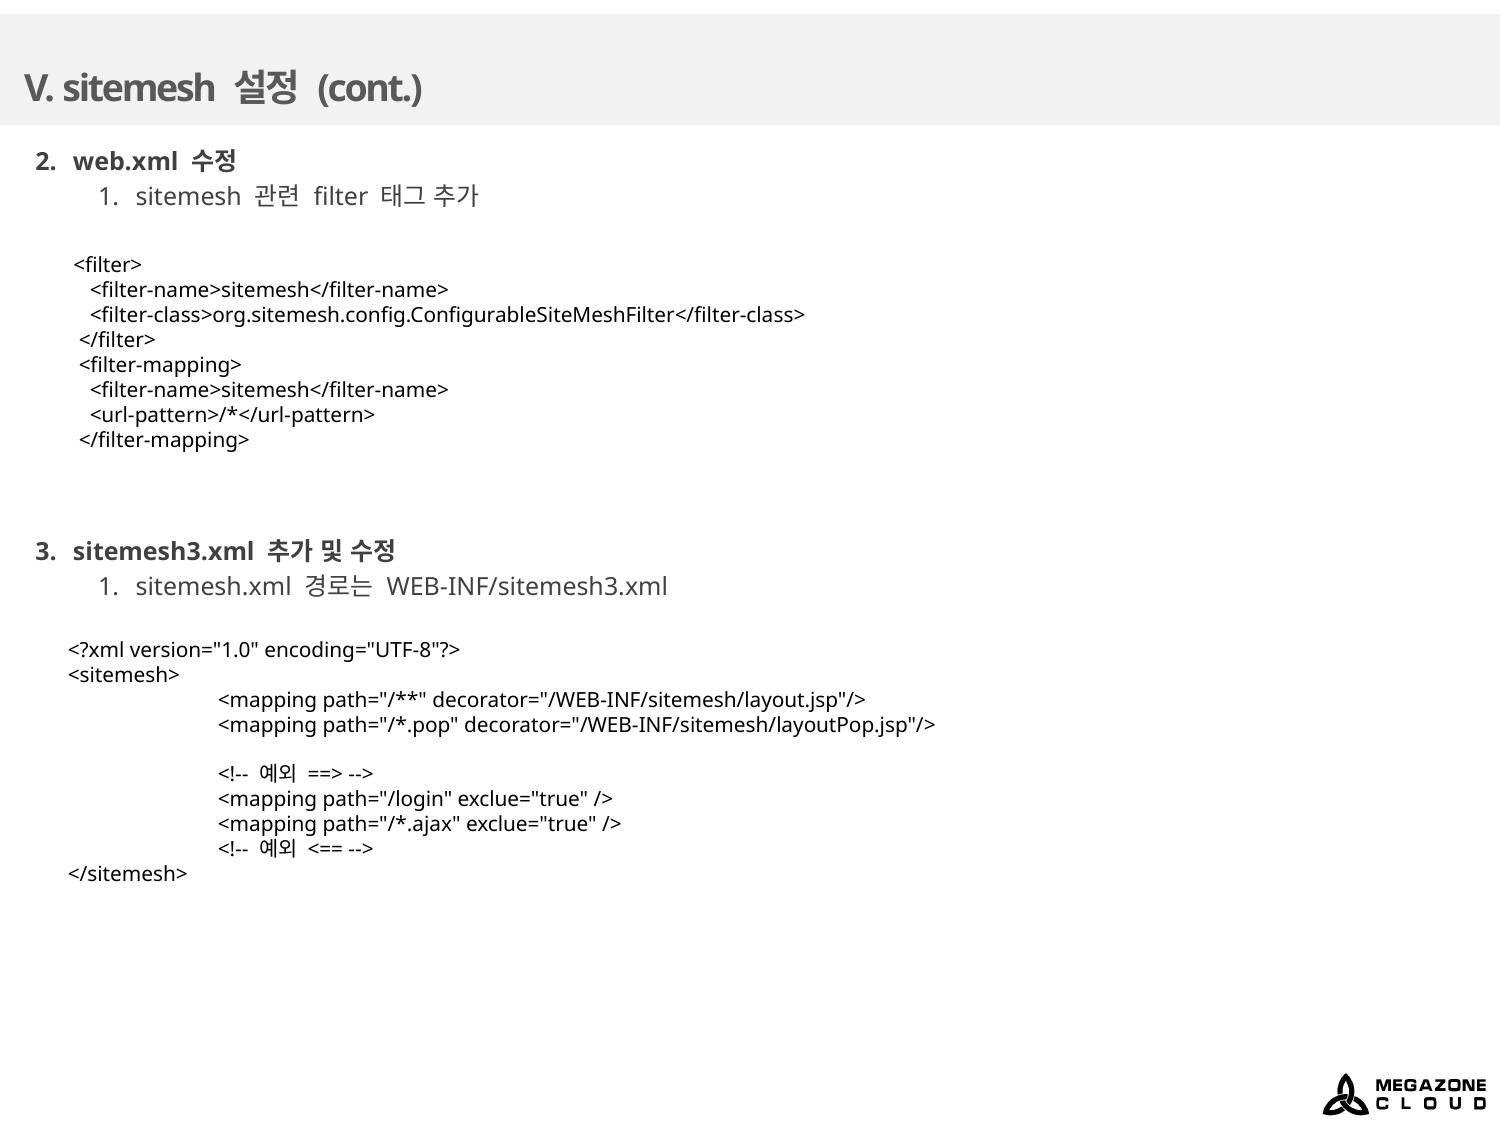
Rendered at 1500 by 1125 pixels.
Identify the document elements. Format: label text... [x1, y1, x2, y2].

list web.xml 수정 sitemesh 관련 filter 태그 추가 [20, 132, 1474, 244]
text_box <?xml version="1.0" encoding="UTF-8"?> <sitemesh> <mapping path="/**" decorator="/WEB-INF/sitemesh/layout.jsp"/> <mapping path="/*.pop" decorator="/WEB-INF/sitemesh/layoutPop.jsp"/> <!-- 예외 ==> --> <mapping path="/login" exclue="true" /> <mapping path="/*.ajax" exclue="true" /> <!-- 예외 <== --> </sitemesh> [53, 628, 1471, 894]
picture [1322, 1072, 1486, 1116]
text_box sitemesh3.xml 추가 및 수정 sitemesh.xml 경로는 WEB-INF/sitemesh3.xml [20, 522, 1474, 634]
title V. sitemesh 설정 (cont.) [9, 42, 1089, 104]
text_box <filter> <filter-name>sitemesh</filter-name> <filter-class>org.sitemesh.config.ConfigurableSiteMeshFilter</filter-class> </filter> <filter-mapping> <filter-name>sitemesh</filter-name> <url-pattern>/*</url-pattern> </filter-mapping> [53, 244, 1471, 460]
